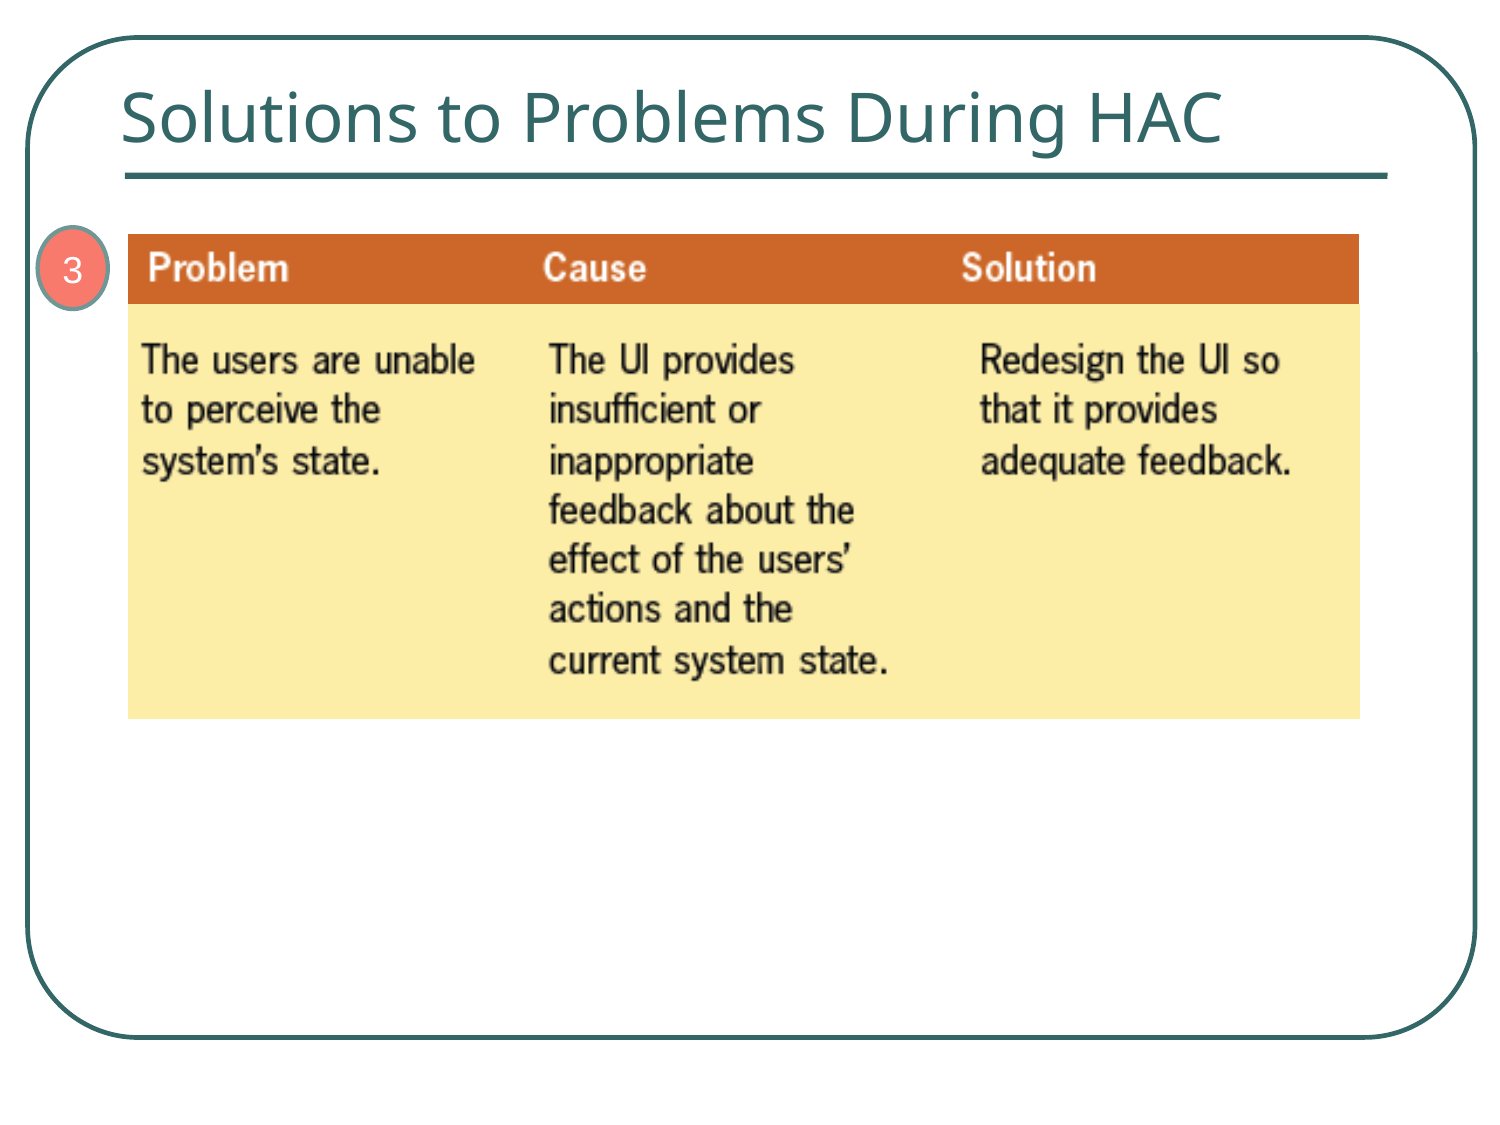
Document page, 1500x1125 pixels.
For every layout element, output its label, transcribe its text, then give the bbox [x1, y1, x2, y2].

picture [128, 234, 1360, 719]
title Solutions to Problems During HAC [105, 0, 1434, 165]
text_box 3 [35, 225, 110, 312]
